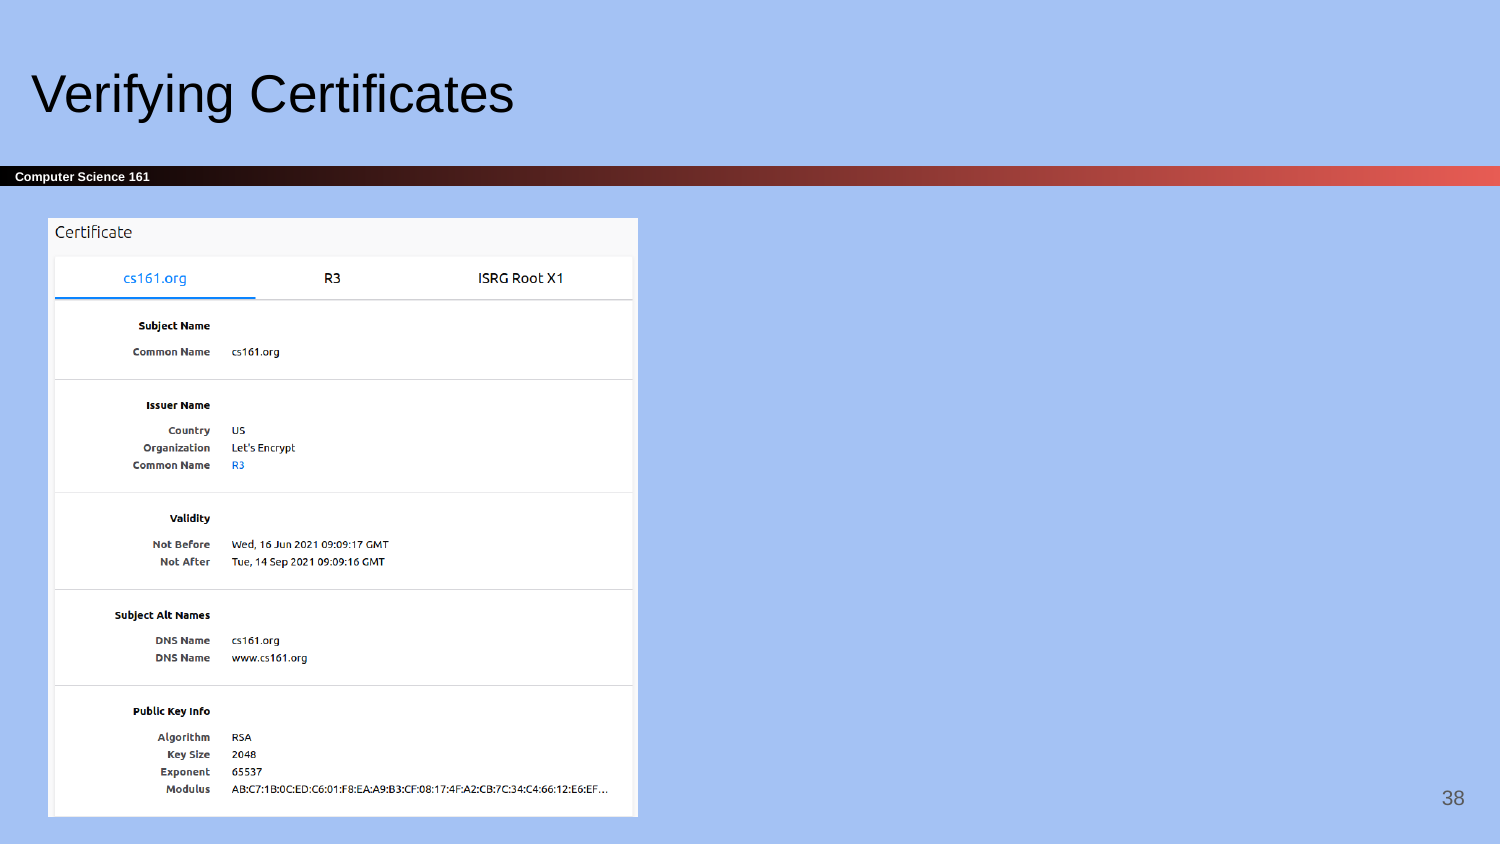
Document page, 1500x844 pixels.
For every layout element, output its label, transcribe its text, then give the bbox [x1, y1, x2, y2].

slide_number ‹#› [1389, 764, 1480, 830]
title Verifying Certificates [16, 44, 1415, 139]
picture [48, 217, 638, 817]
